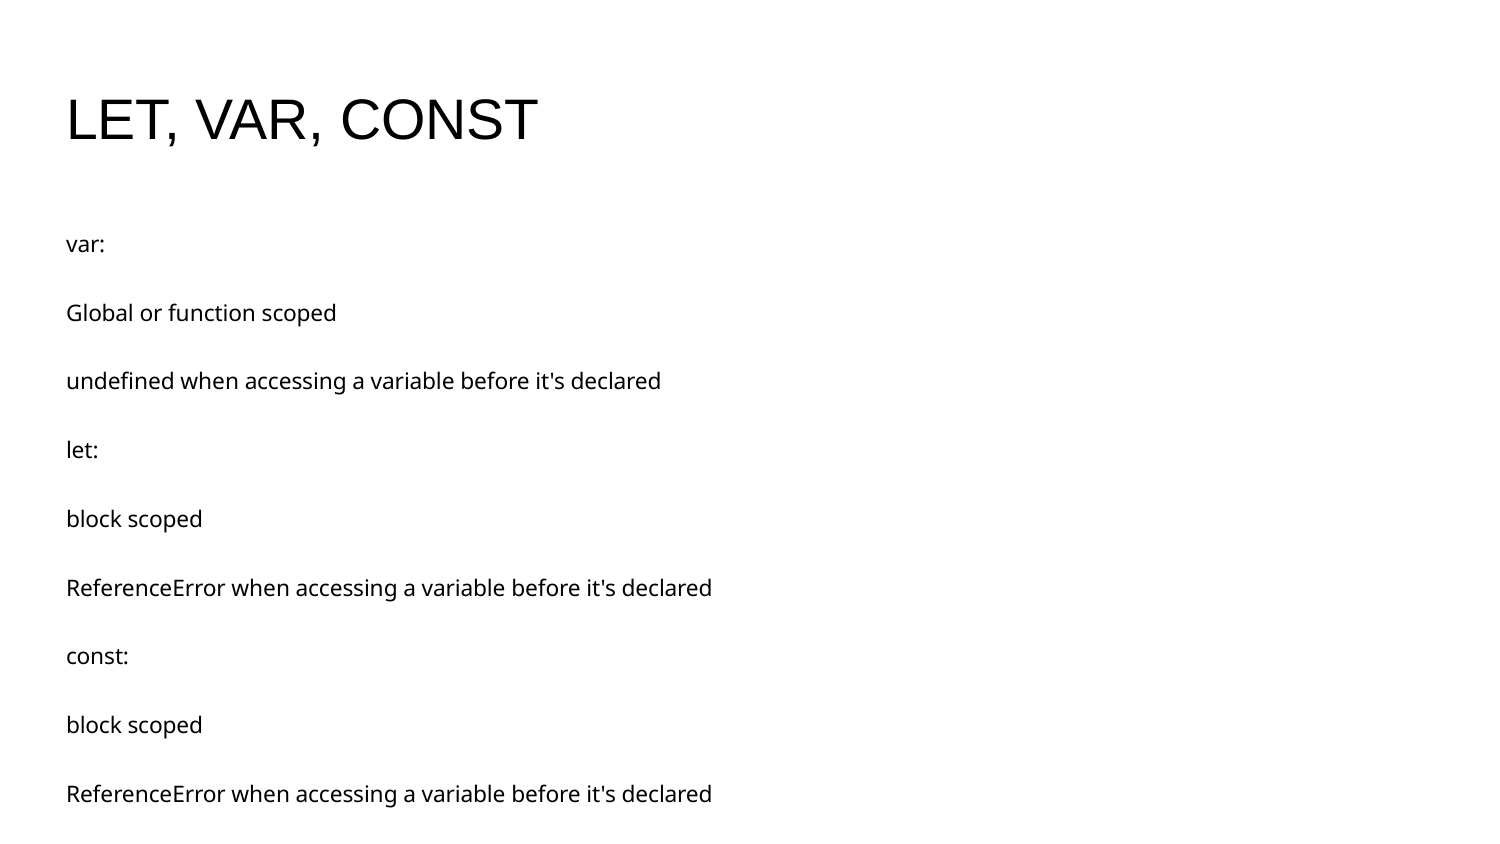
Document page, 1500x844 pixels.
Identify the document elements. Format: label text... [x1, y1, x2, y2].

title LET, VAR, CONST [51, 72, 1449, 167]
list var: Global or function scoped undefined when accessing a variable before it's declared let: block scoped ReferenceError when accessing a variable before it's declared const: block scoped ReferenceError when accessing a variable before it's declared can't be reassigned [51, 189, 1449, 844]
